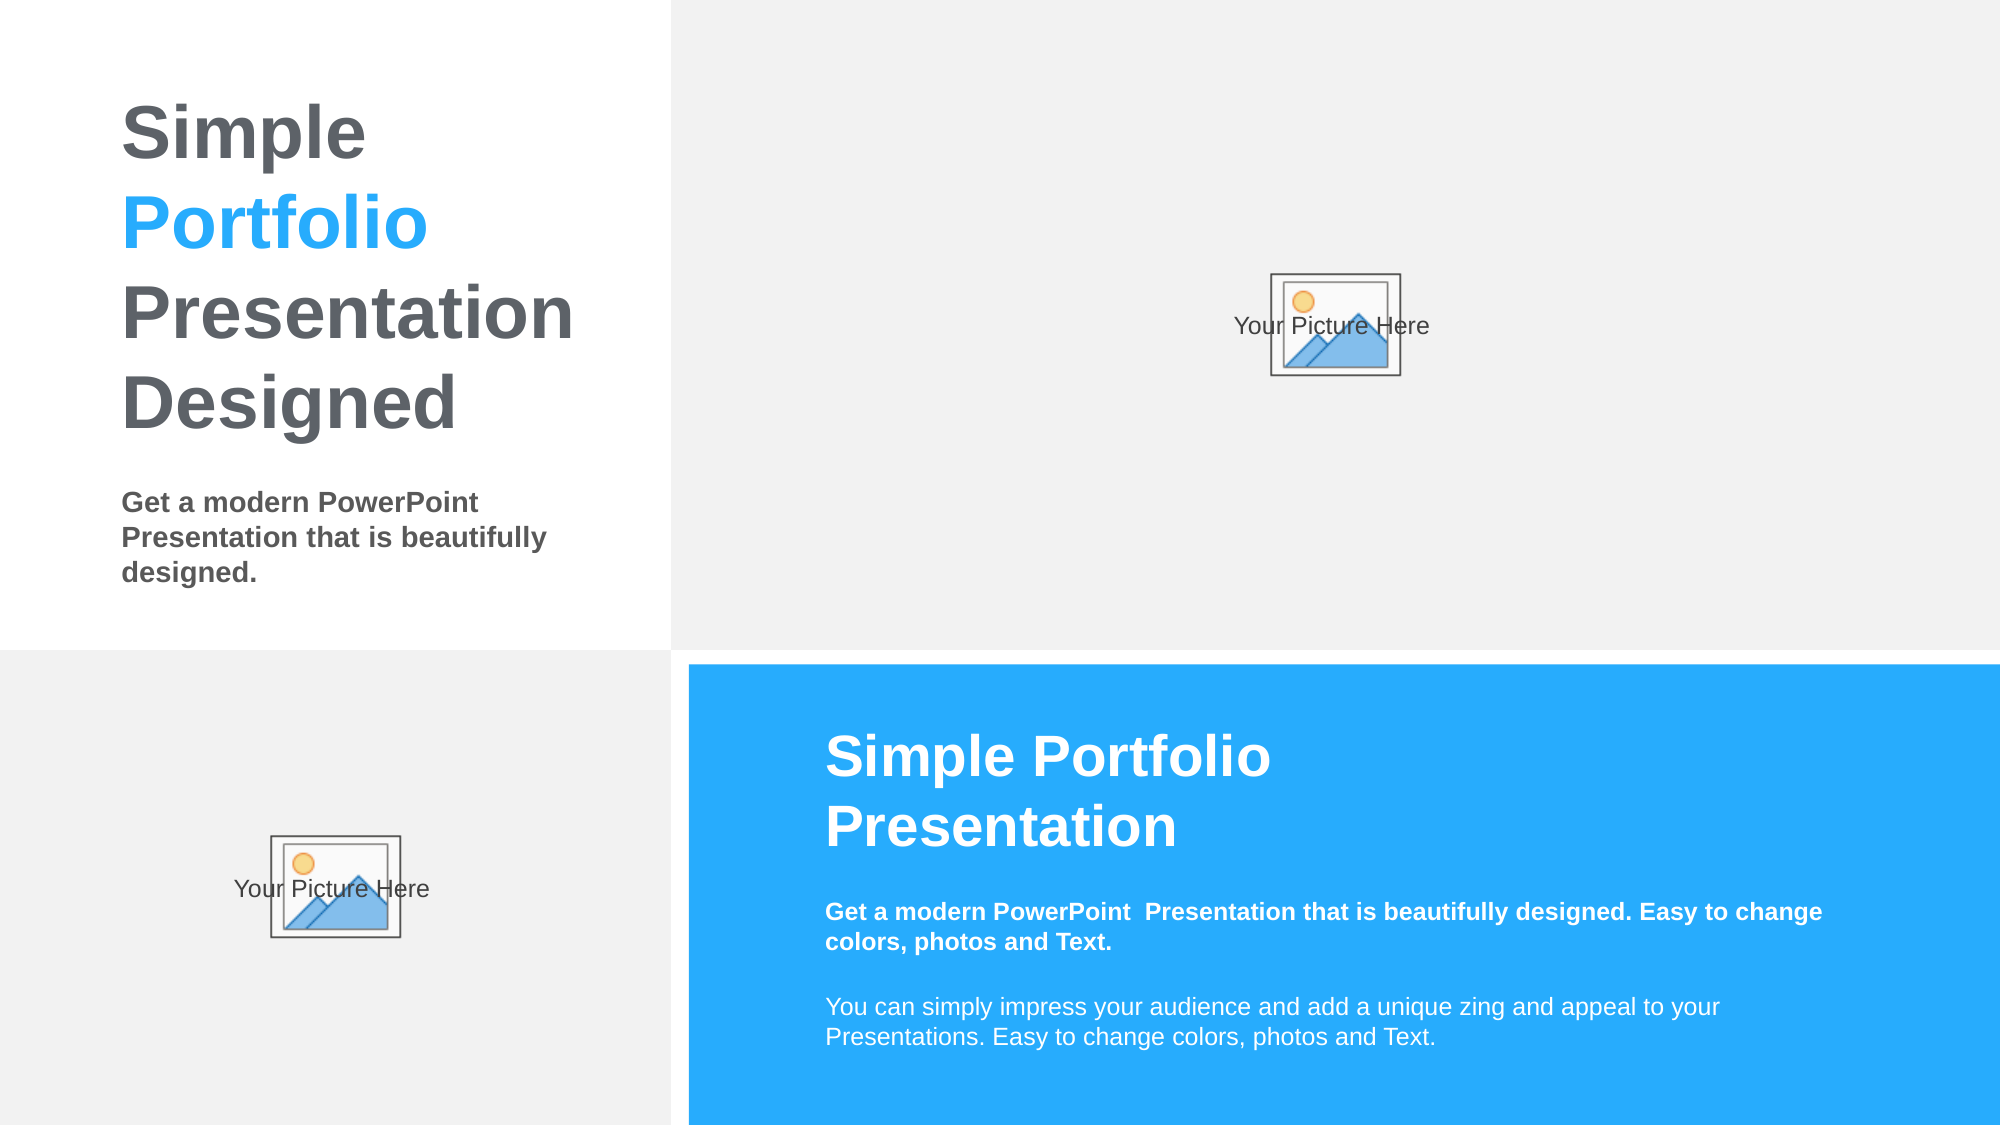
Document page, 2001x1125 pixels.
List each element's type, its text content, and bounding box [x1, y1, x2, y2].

text_box Get a modern PowerPoint Presentation that is beautifully designed. [106, 475, 564, 596]
text_box You can simply impress your audience and add a unique zing and appeal to your Presentations. Easy to change colors, photos and Text. [810, 983, 1901, 1058]
text_box Simple Portfolio Presentation Designed [106, 76, 599, 452]
text_box Simple Portfolio Presentation [810, 710, 1310, 866]
text_box Get a modern PowerPoint Presentation that is beautifully designed. Easy to change colors, photos and Text. [810, 887, 1853, 963]
picture [0, 0, 2000, 1125]
